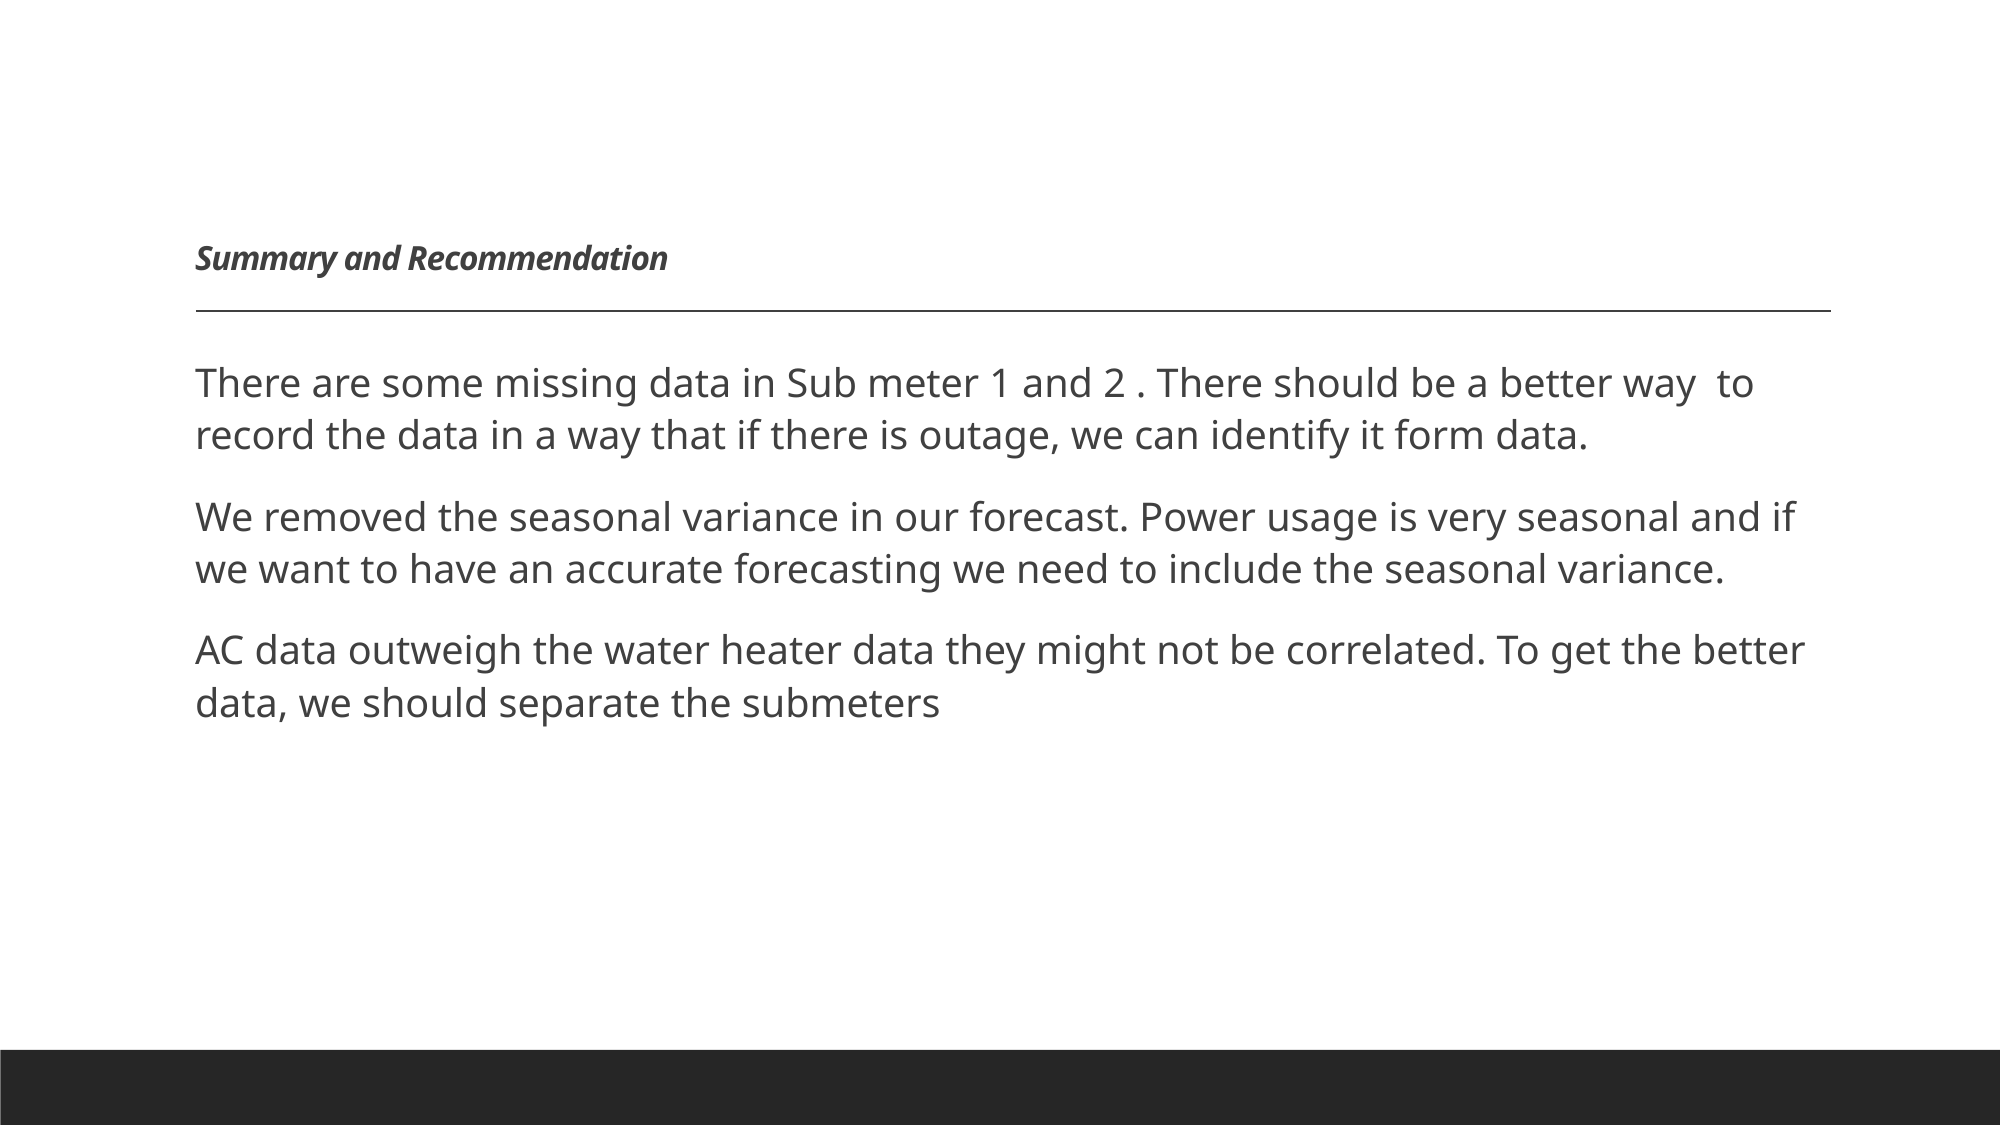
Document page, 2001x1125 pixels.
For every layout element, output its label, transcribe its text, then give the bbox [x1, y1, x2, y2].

title Summary and Recommendation [180, 47, 1830, 285]
list There are some missing data in Sub meter 1 and 2 . There should be a better way to record the data in a way that if there is outage, we can identify it form data. We removed the seasonal variance in our forecast. Power usage is very seasonal and if we want to have an accurate forecasting we need to include the seasonal variance. AC data outweigh the water heater data they might not be correlated. To get the better data, we should separate the submeters [180, 345, 1830, 963]
